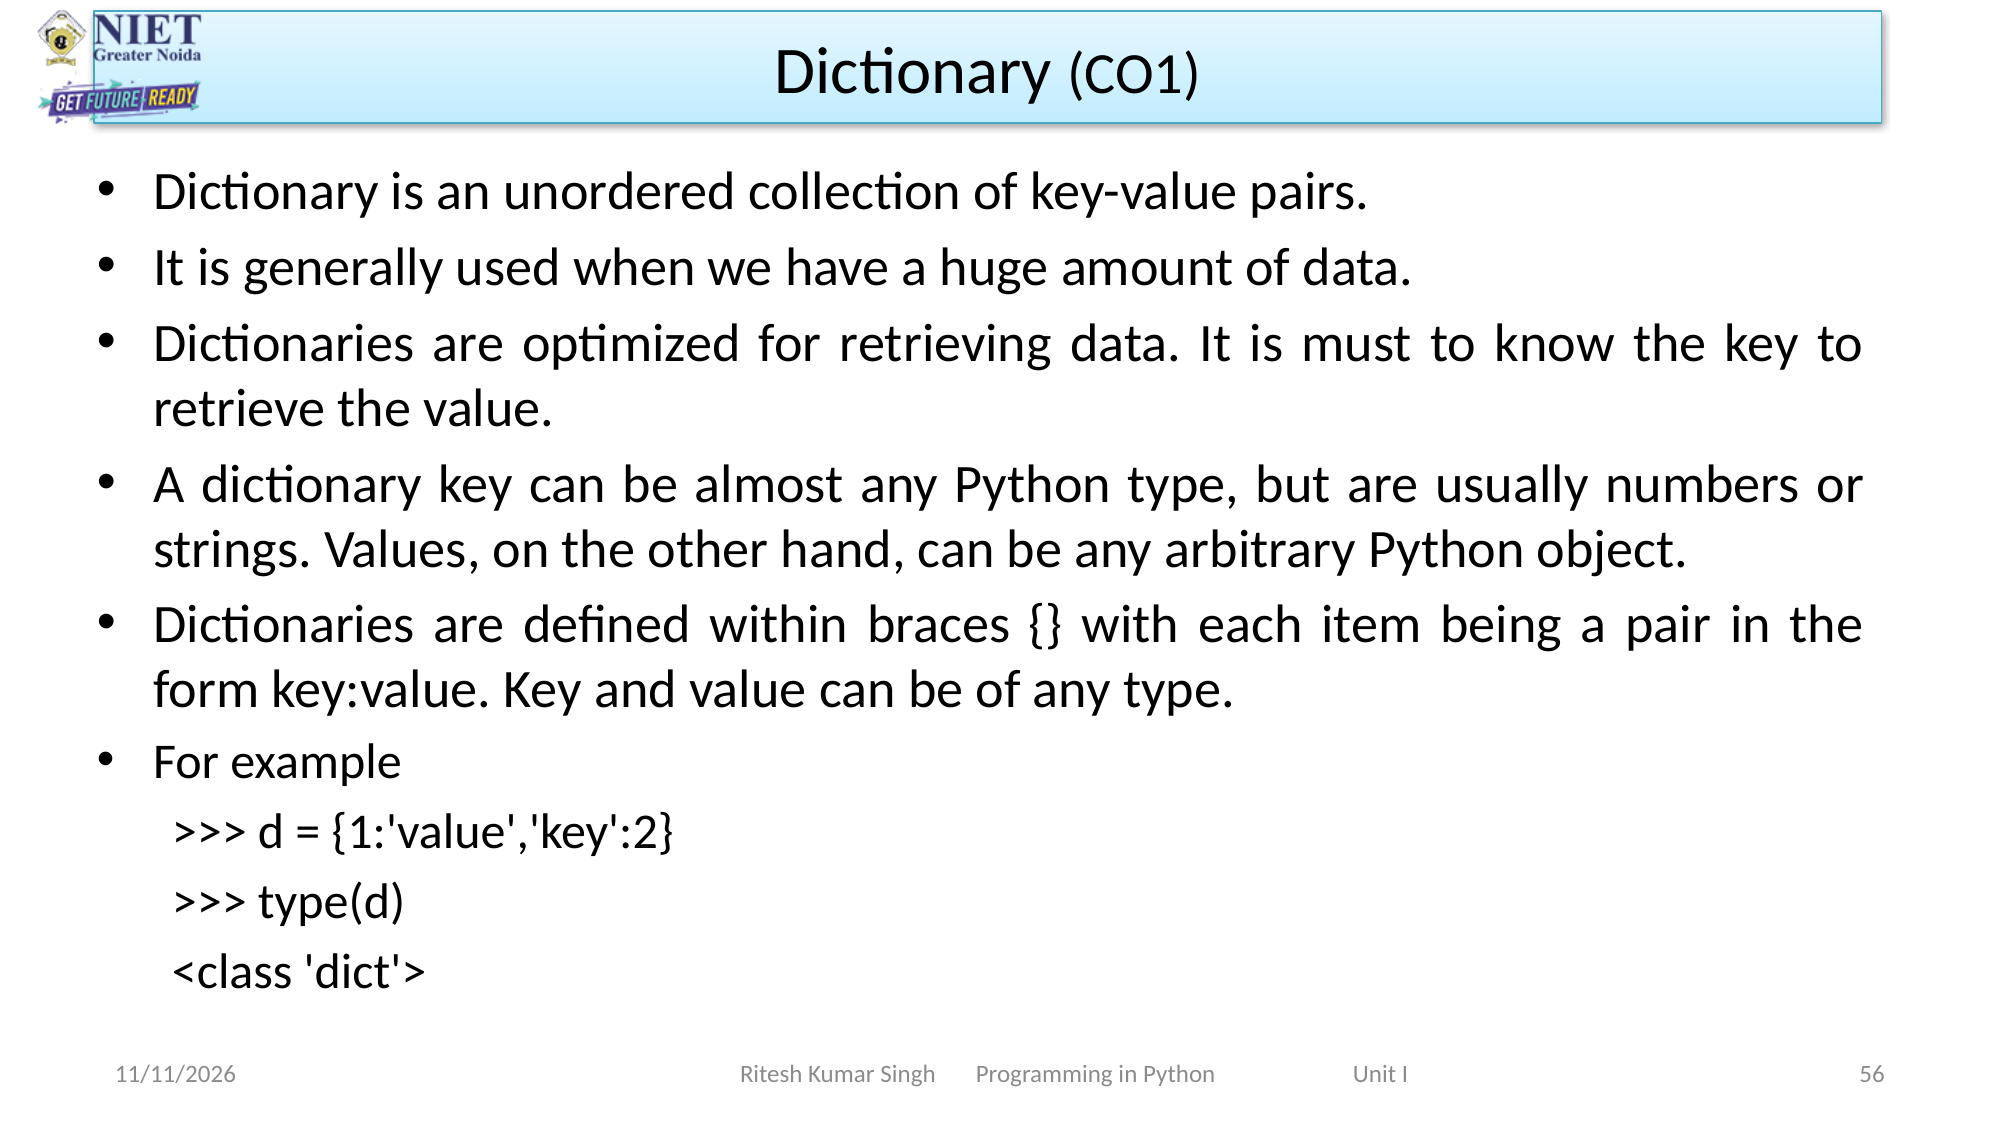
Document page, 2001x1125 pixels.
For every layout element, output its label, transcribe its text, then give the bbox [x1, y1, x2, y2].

slide_number 56 [1433, 1042, 1900, 1103]
footer Ritesh Kumar Singh Programming in Python Unit I [662, 1042, 1433, 1103]
picture [0, 0, 238, 135]
list Dictionary is an unordered collection of key-value pairs. It is generally used when we have a huge amount of data. Dictionaries are optimized for retrieving data. It is must to know the key to retrieve the value. A dictionary key can be almost any Python type, but are usually numbers or strings. Values, on the other hand, can be any arbitrary Python object. Dictionaries are defined within braces {} with each item being a pair in the form key:value. Key and value can be of any type. For example >>> d = {1:'value','key':2} >>> type(d) <class 'dict'> [81, 148, 1882, 891]
text_box Dictionary (CO1) [241, 10, 1882, 124]
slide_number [99, 1042, 567, 1103]
